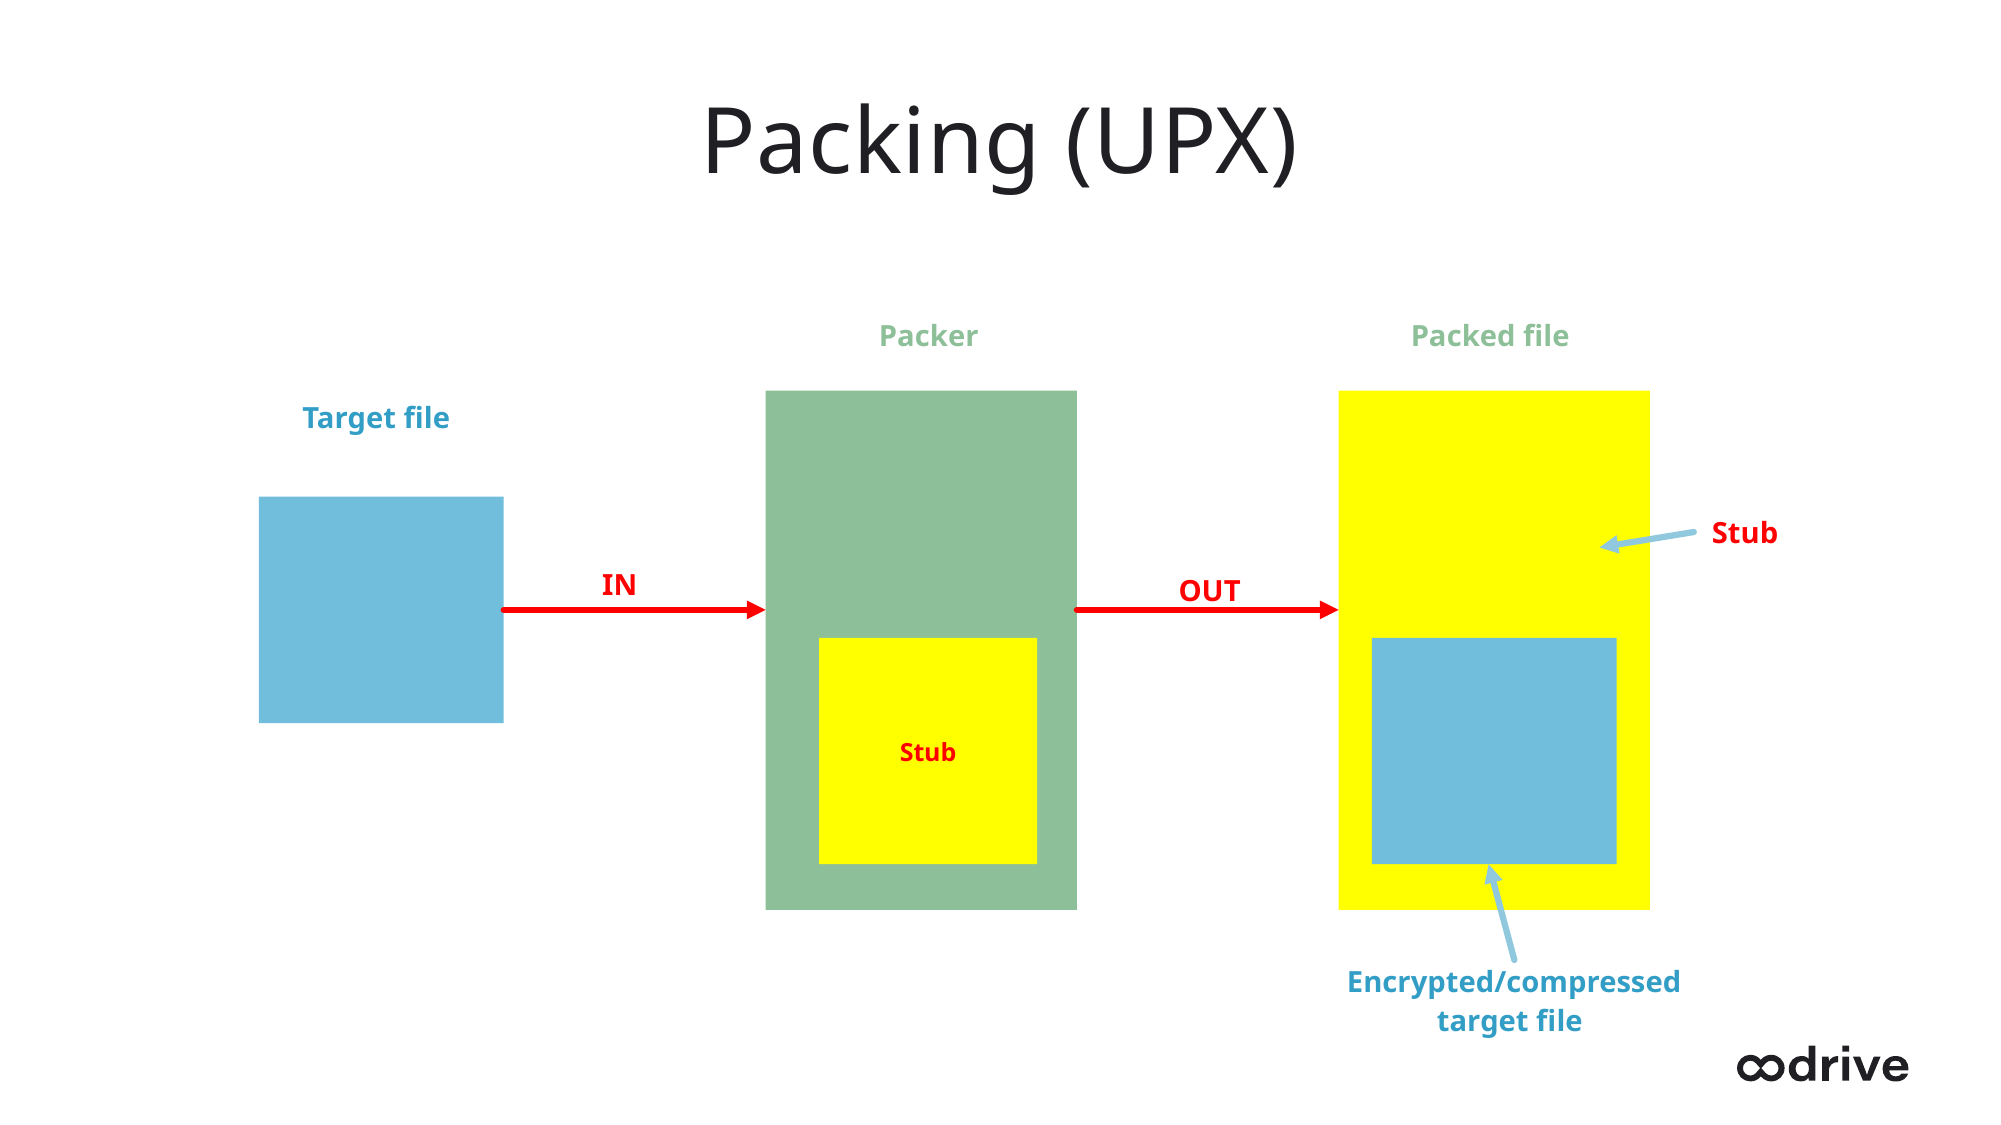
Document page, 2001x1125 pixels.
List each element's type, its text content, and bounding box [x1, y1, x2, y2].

text_box Stub [1711, 510, 1779, 550]
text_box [1488, 864, 1515, 960]
text_box Packer [878, 313, 979, 352]
text_box IN [602, 562, 638, 601]
text_box [1338, 389, 1651, 911]
title Packing (UPX) [118, 89, 1882, 196]
text_box [764, 389, 1078, 911]
text_box [1371, 637, 1618, 865]
text_box Stub [818, 637, 1038, 865]
text_box [110, 260, 1746, 367]
text_box OUT [1178, 568, 1258, 608]
text_box Encrypted/compressed target file [1346, 959, 1682, 1037]
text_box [1599, 532, 1694, 548]
text_box Target file [302, 396, 451, 435]
text_box Packed file [1410, 313, 1570, 352]
text_box [258, 496, 505, 724]
